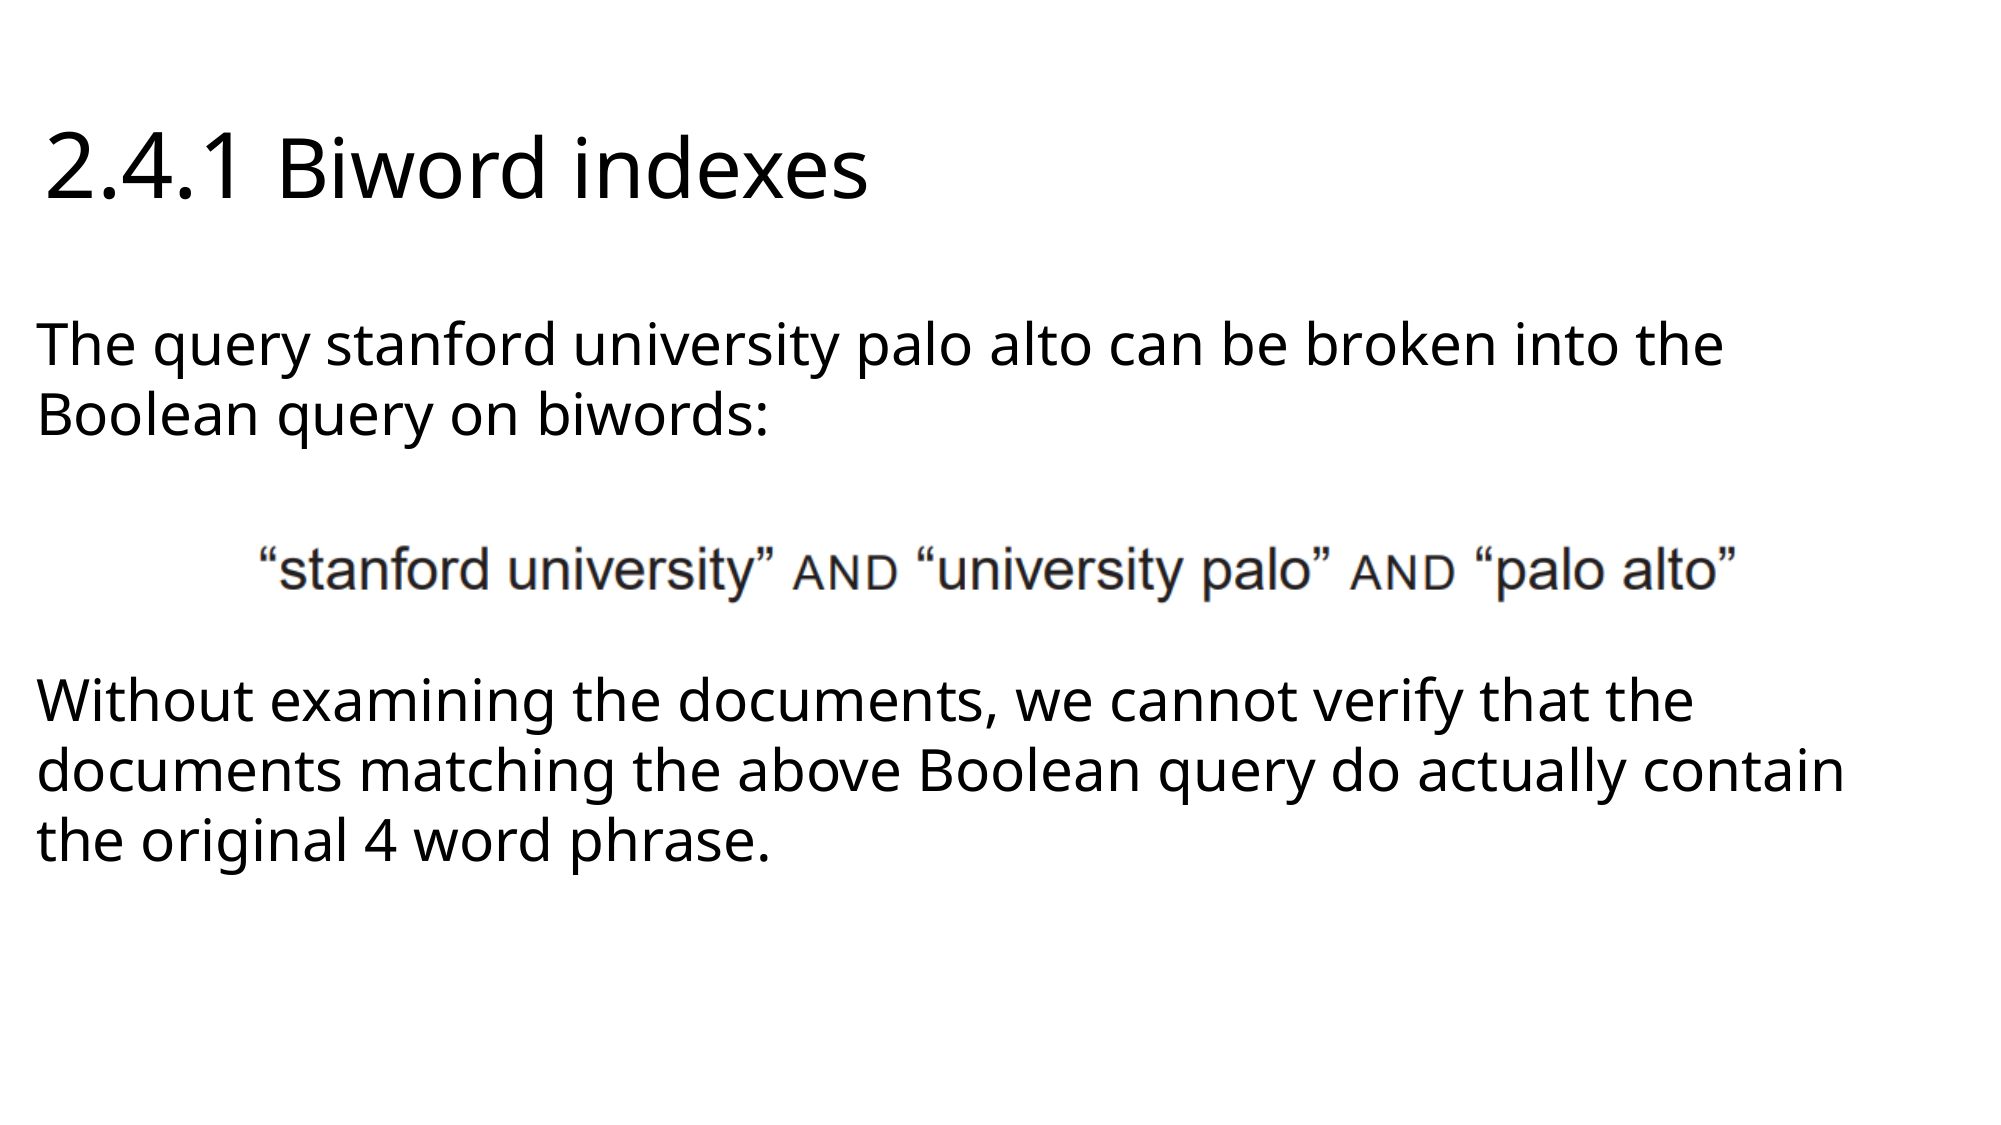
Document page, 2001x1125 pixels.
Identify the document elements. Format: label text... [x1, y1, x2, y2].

picture [244, 508, 1755, 634]
text_box Without examining the documents, we cannot verify that the documents matching the above Boolean query do actually contain the original 4 word phrase. [21, 655, 1961, 880]
text_box The query stanford university palo alto can be broken into the Boolean query on biwords: [21, 299, 1961, 455]
title 2.4.1 Biword indexes [29, 59, 1970, 278]
